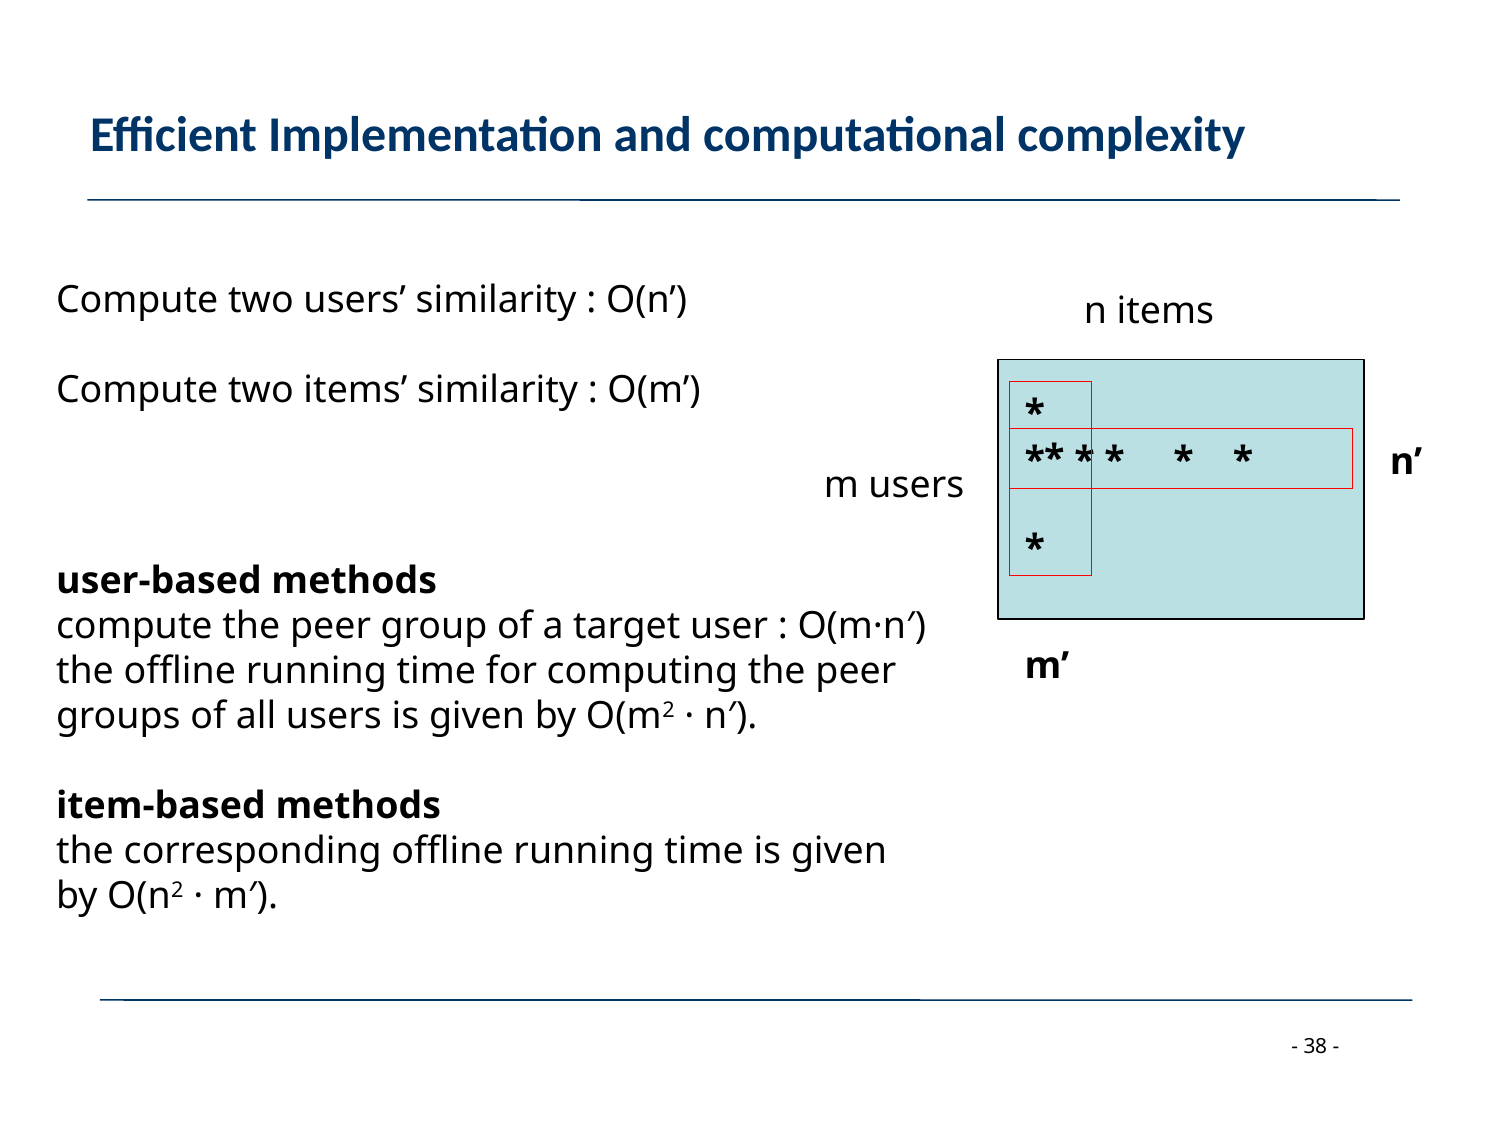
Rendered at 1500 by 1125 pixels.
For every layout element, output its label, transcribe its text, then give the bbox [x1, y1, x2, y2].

title Efficient Implementation and computational complexity [74, 37, 1426, 226]
text_box m users [808, 452, 1009, 513]
text_box n’ [1375, 429, 1458, 490]
text_box m’ [1009, 633, 1093, 694]
text_box * * * [1009, 381, 1092, 576]
text_box Compute two users’ similarity : O(n’) Compute two items’ similarity : O(m’) [41, 267, 774, 417]
text_box [997, 359, 1364, 620]
text_box * * * * * [1092, 428, 1353, 489]
text_box user-based methods compute the peer group of a target user : O(m·n′) the offline running time for computing the peer groups of all users is given by O(m2 · n′). item-based methods the corresponding offline running time is given by O(n2 · m′). [41, 548, 951, 924]
text_box n items [1068, 278, 1270, 339]
